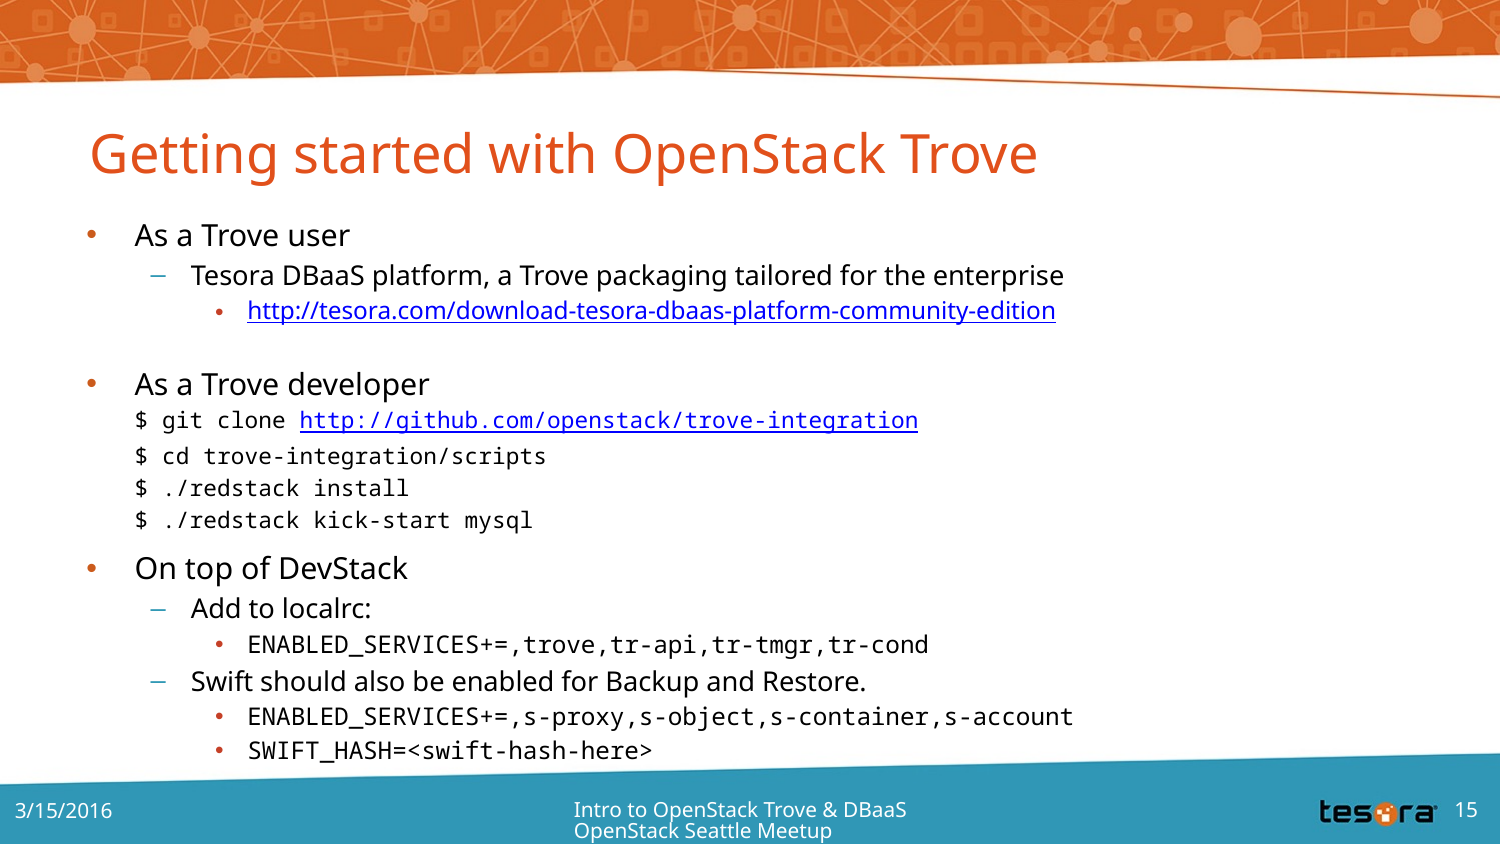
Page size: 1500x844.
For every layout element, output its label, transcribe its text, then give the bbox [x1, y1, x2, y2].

slide_number 15 [1142, 788, 1493, 834]
picture [0, 0, 1500, 844]
list As a Trove user Tesora DBaaS platform, a Trove packaging tailored for the enterprise http://tesora.com/download-tesora-dbaas-platform-community-edition As a Trove developer $ git clone http://github.com/openstack/trove-integration $ cd trove-integration/scripts $ ./redstack install $ ./redstack kick-start mysql On top of DevStack Add to localrc: ENABLED_SERVICES+=,trove,tr-api,tr-tmgr,tr-cond Swift should also be enabled for Backup and Restore. ENABLED_SERVICES+=,s-proxy,s-object,s-container,s-account SWIFT_HASH=<swift-hash-here> [75, 210, 1425, 777]
title Getting started with OpenStack Trove [75, 129, 1425, 189]
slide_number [0, 788, 350, 834]
footer Intro to OpenStack Trove & DBaaS OpenStack Seattle Meetup [559, 788, 941, 834]
